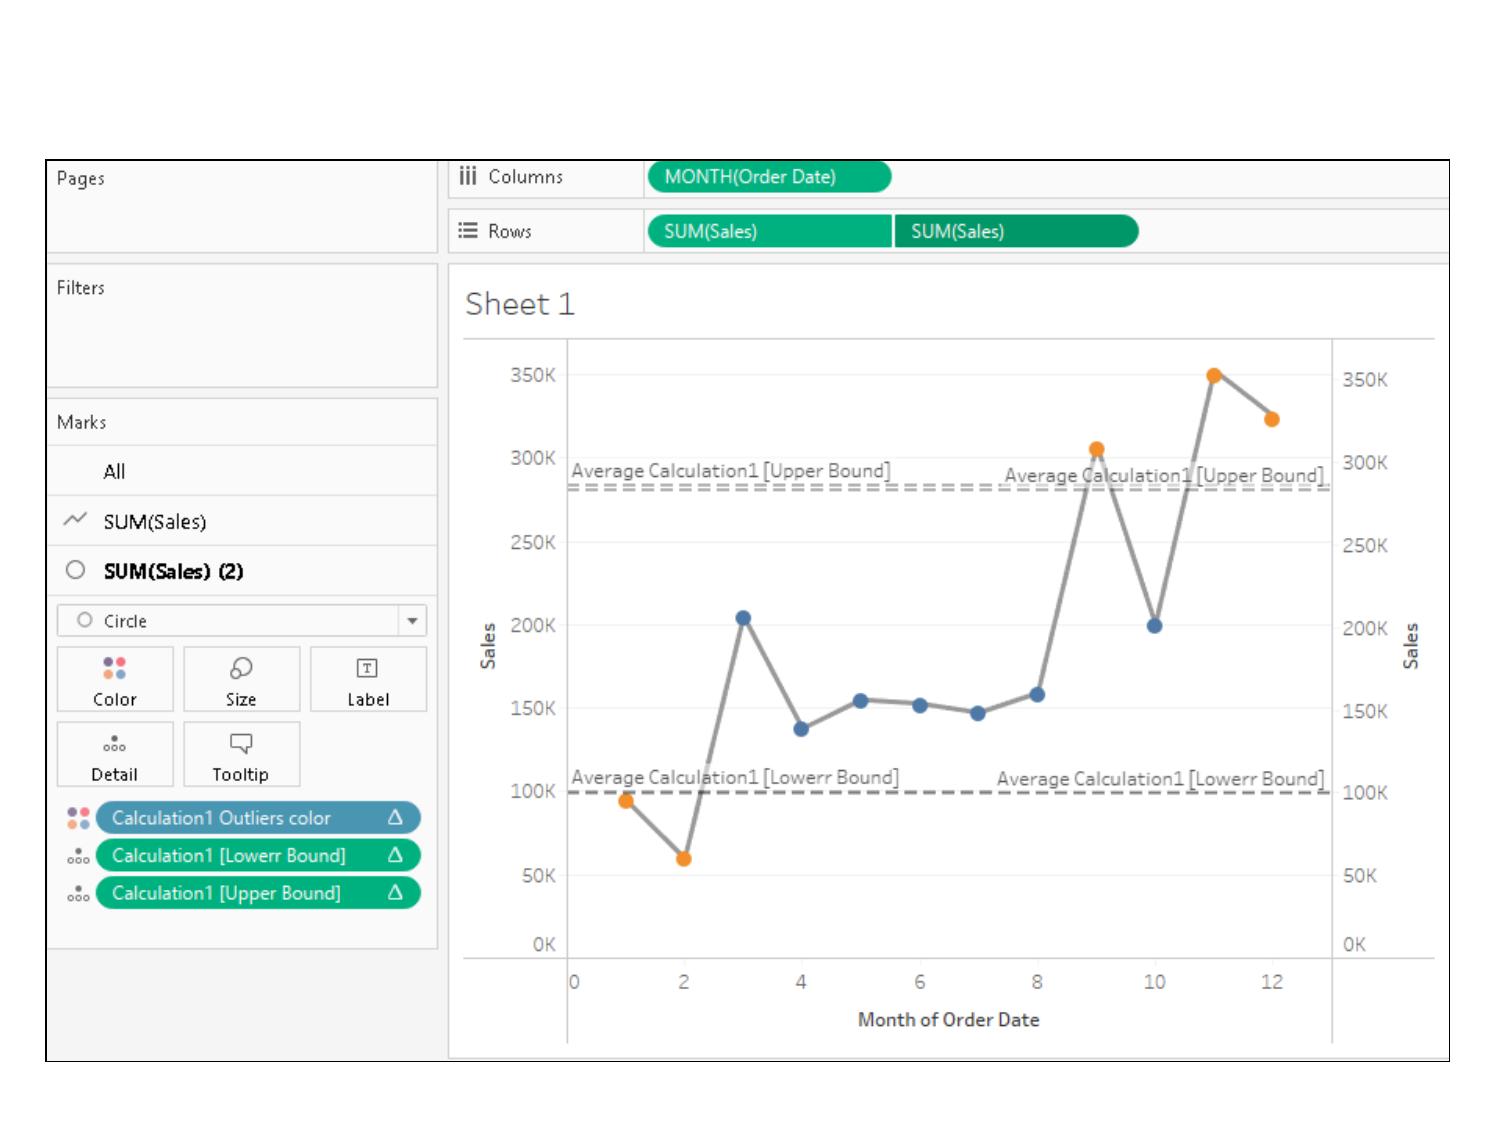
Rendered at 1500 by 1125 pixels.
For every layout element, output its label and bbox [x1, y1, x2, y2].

picture [46, 160, 1449, 1062]
